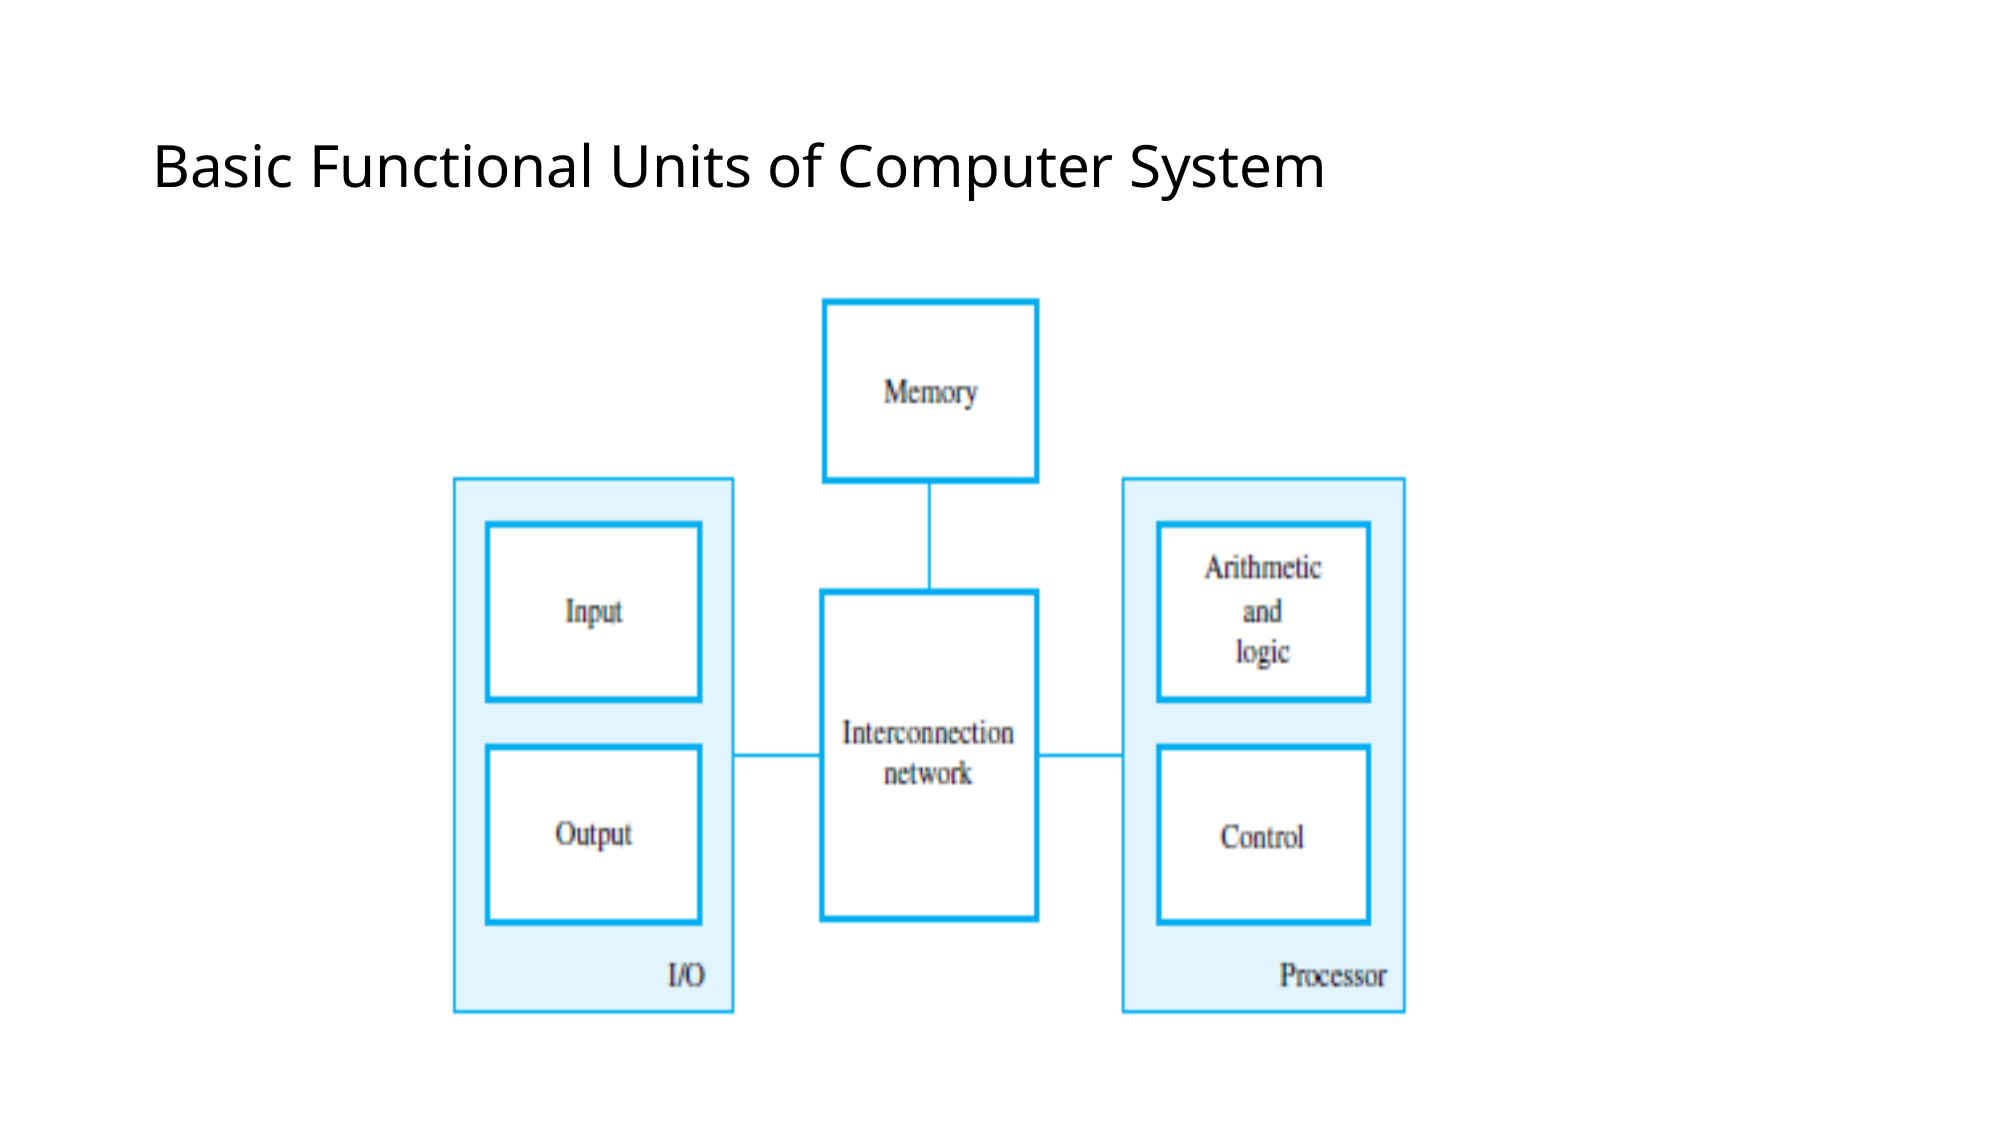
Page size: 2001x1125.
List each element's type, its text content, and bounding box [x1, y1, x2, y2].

title Basic Functional Units of Computer System [137, 59, 1863, 278]
picture [361, 222, 1508, 1042]
